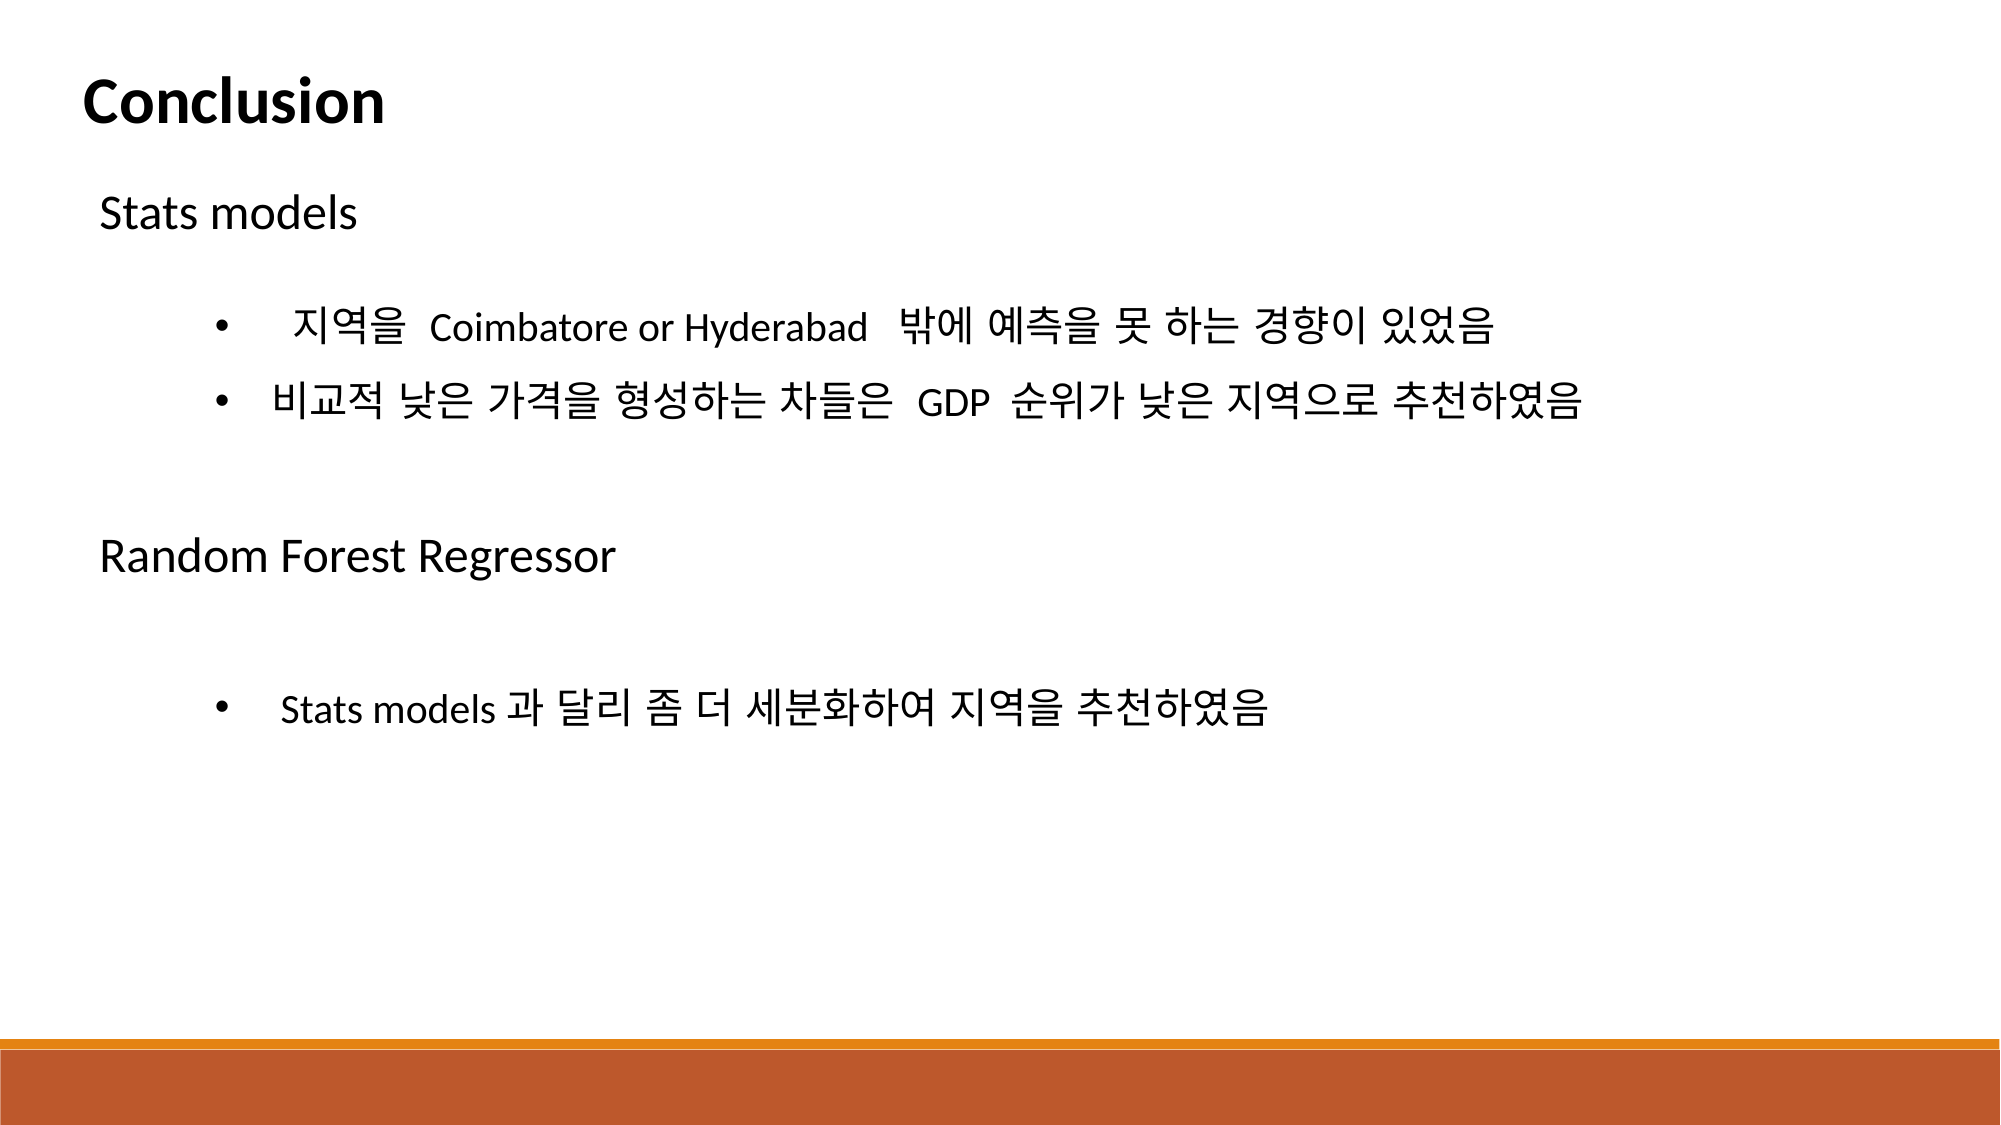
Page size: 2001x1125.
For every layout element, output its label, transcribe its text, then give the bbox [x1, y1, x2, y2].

text_box Conclusion [69, 49, 1055, 144]
text_box Random Forest Regressor [84, 515, 709, 591]
text_box Stats models과 달리 좀 더 세분화하여 지역을 추천하였음 [200, 673, 1667, 839]
text_box Stats models [84, 171, 386, 307]
text_box 지역을 Coimbatore or Hyderabad 밖에 예측을 못 하는 경향이 있었음 비교적 낮은 가격을 형성하는 차들은 GDP 순위가 낮은 지역으로 추천하였음 [200, 267, 1667, 583]
